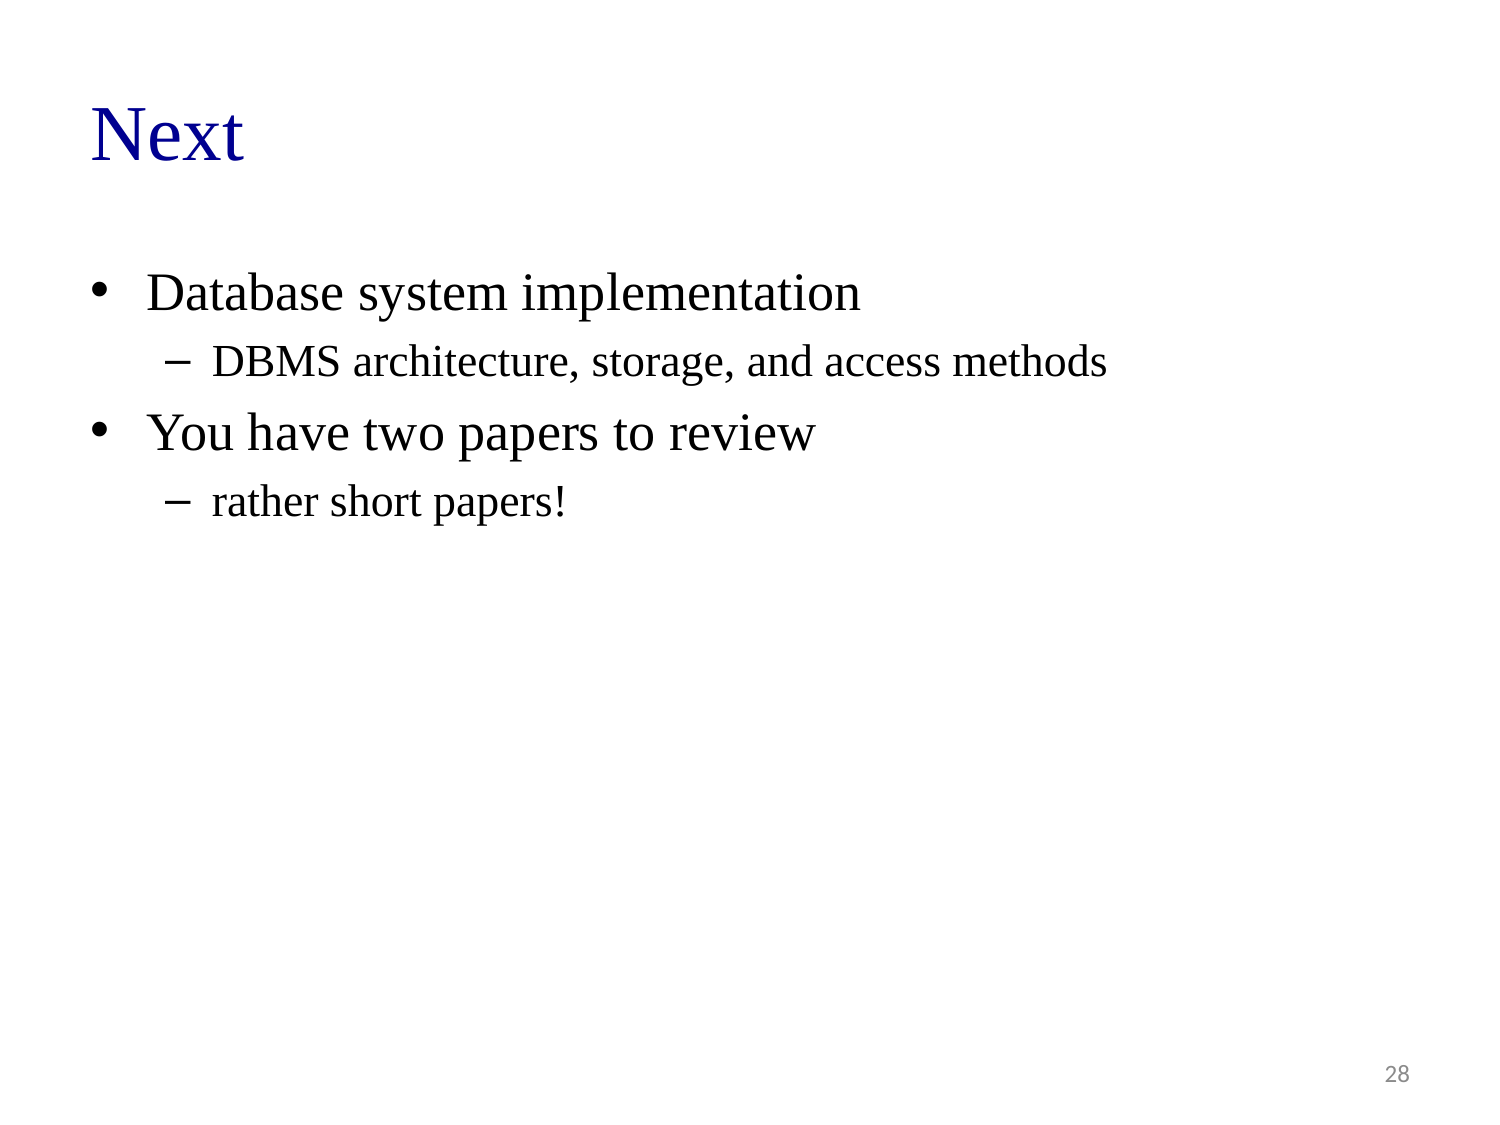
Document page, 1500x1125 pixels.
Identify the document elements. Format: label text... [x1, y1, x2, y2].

slide_number 28 [1074, 1042, 1425, 1103]
title Next [75, 45, 1425, 213]
list Database system implementation DBMS architecture, storage, and access methods You have two papers to review rather short papers! [75, 249, 1425, 992]
